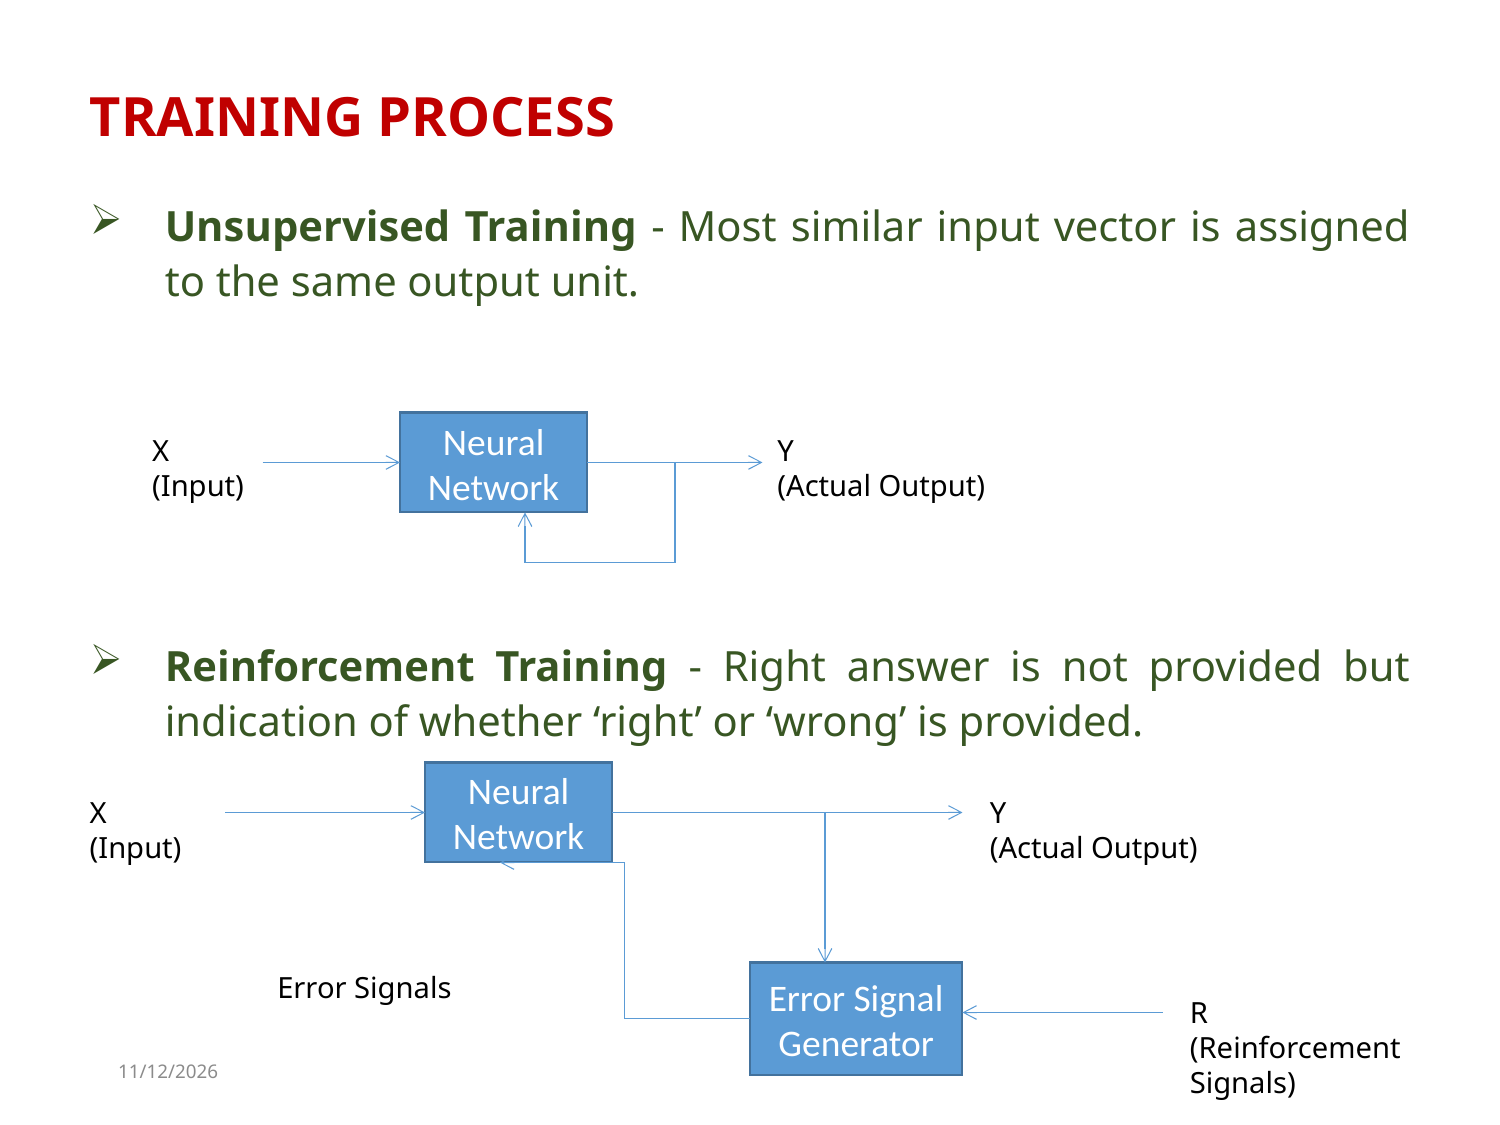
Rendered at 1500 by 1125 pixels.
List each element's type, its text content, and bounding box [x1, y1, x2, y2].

text_box Unsupervised Training - Most similar input vector is assigned to the same output unit. Reinforcement Training - Right answer is not provided but indication of whether ‘right’ or ‘wrong’ is provided. [74, 187, 1425, 762]
text_box TRAINING PROCESS [74, 74, 1425, 155]
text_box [74, 762, 1500, 1109]
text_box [137, 412, 1088, 563]
